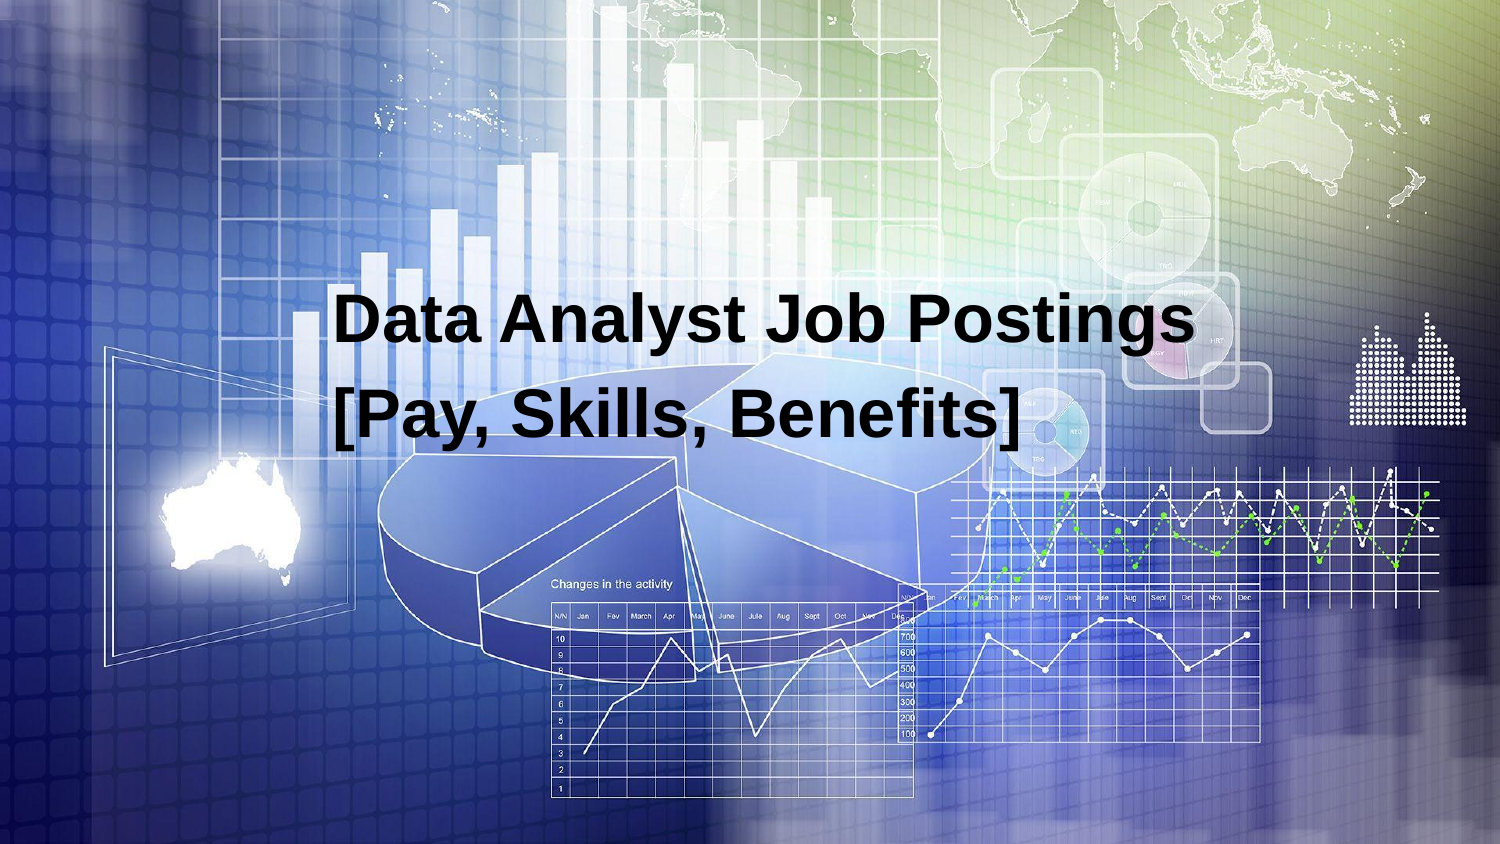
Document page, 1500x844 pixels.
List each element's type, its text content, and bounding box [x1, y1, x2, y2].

picture [0, 0, 1500, 844]
text_box [180, 671, 945, 734]
title Data Analyst Job Postings [Pay, Skills, Benefits] [317, 256, 1256, 588]
